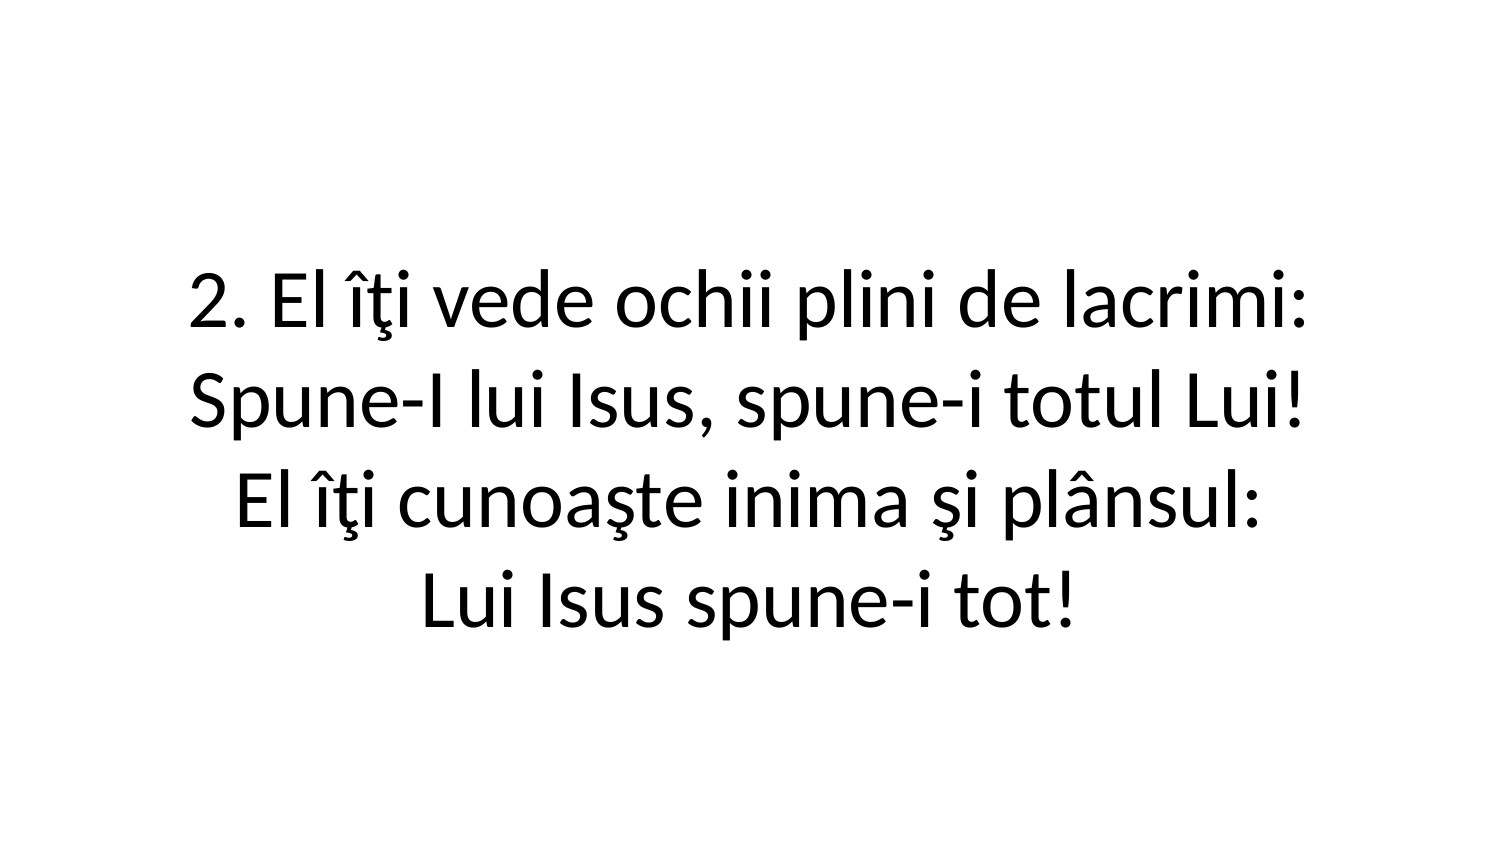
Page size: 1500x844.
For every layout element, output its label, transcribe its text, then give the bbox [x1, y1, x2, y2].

text_box 2. El îţi vede ochii plini de lacrimi: Spune-I lui Isus, spune-i totul Lui! El îţi cunoaşte inima şi plânsul: Lui Isus spune-i tot! [172, 192, 1328, 652]
